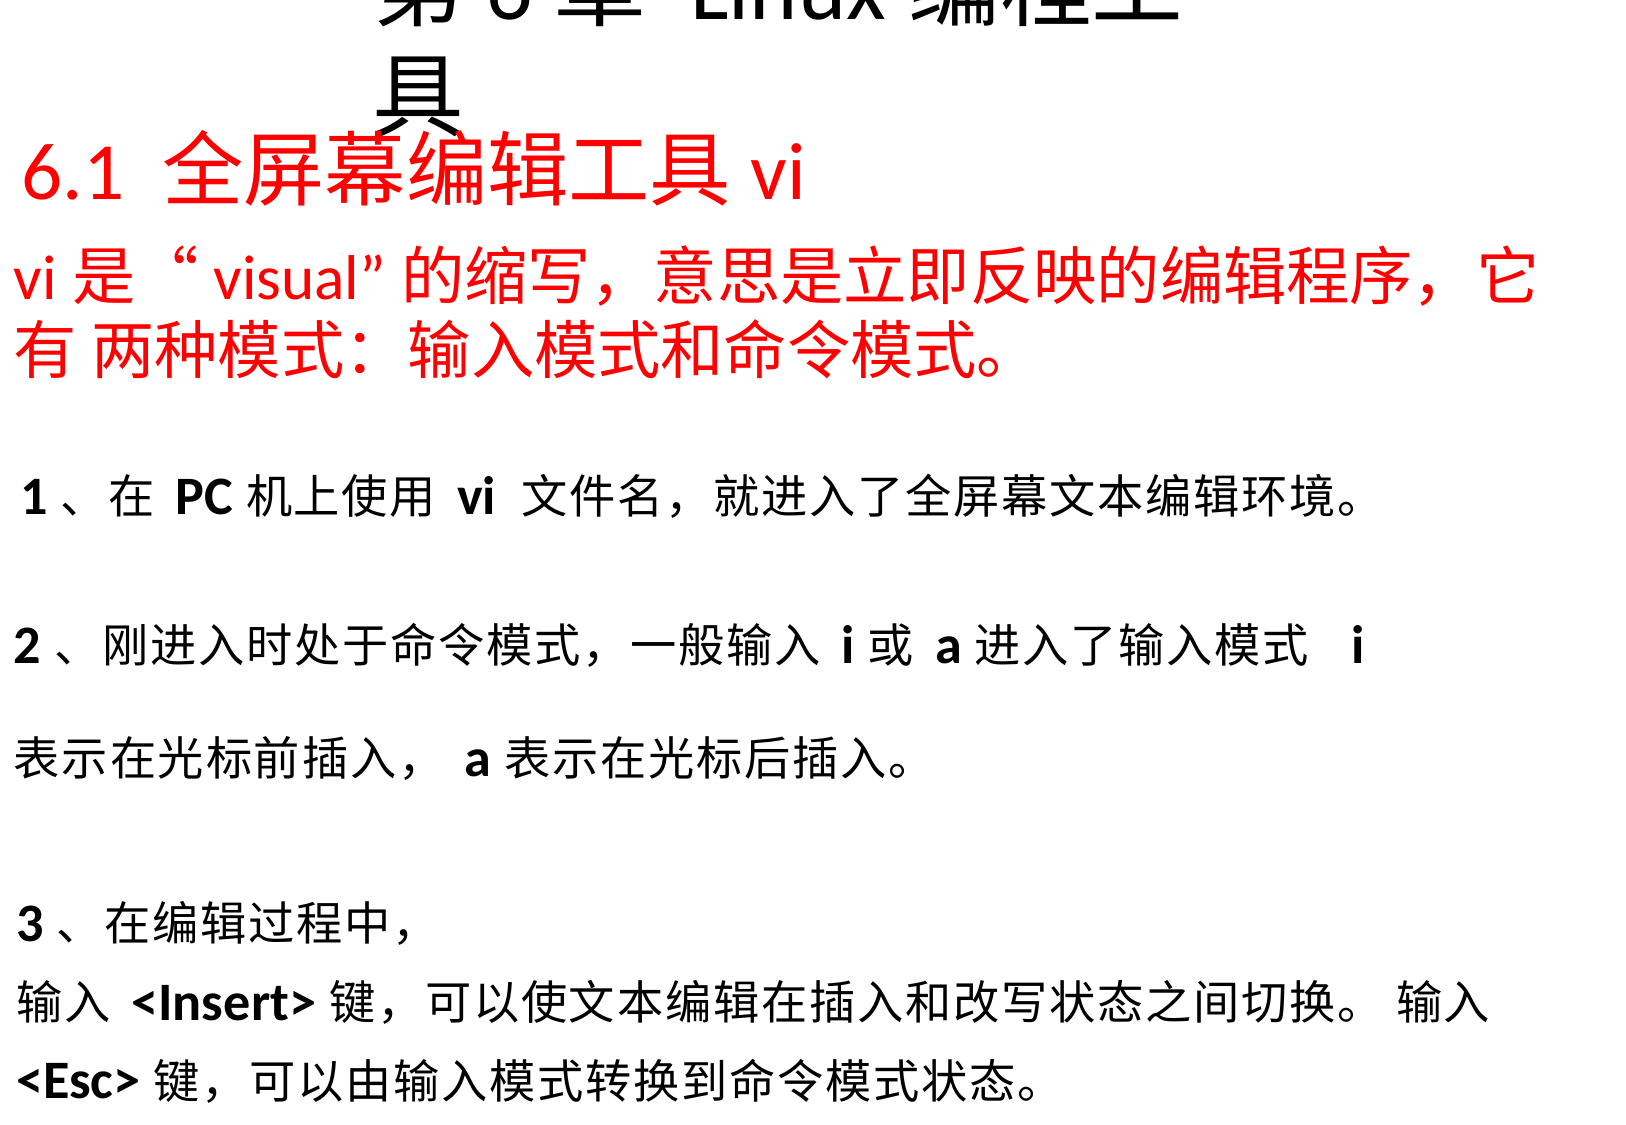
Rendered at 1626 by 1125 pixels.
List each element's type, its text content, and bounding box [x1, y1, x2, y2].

title 第6章Linux编程工具 [369, 0, 1255, 92]
text_box 6.1 全屏幕编辑工具vi vi是“visual”的缩写，意思是立即反映的编辑程序，它有 两种模式：输入模式和命令模式。 1、在PC机上使用vi 文件名，就进入了全屏幕文本编辑环境。 2、刚进入时处于命令模式，一般输入i或a进入了输入模式 i表示在光标前插入，a表示在光标后插入。 3、在编辑过程中， 输入<Insert>键，可以使文本编辑在插入和改写状态之间切换。 输入<Esc>键，可以由输入模式转换到命令模式状态。 [11, 92, 1559, 1115]
